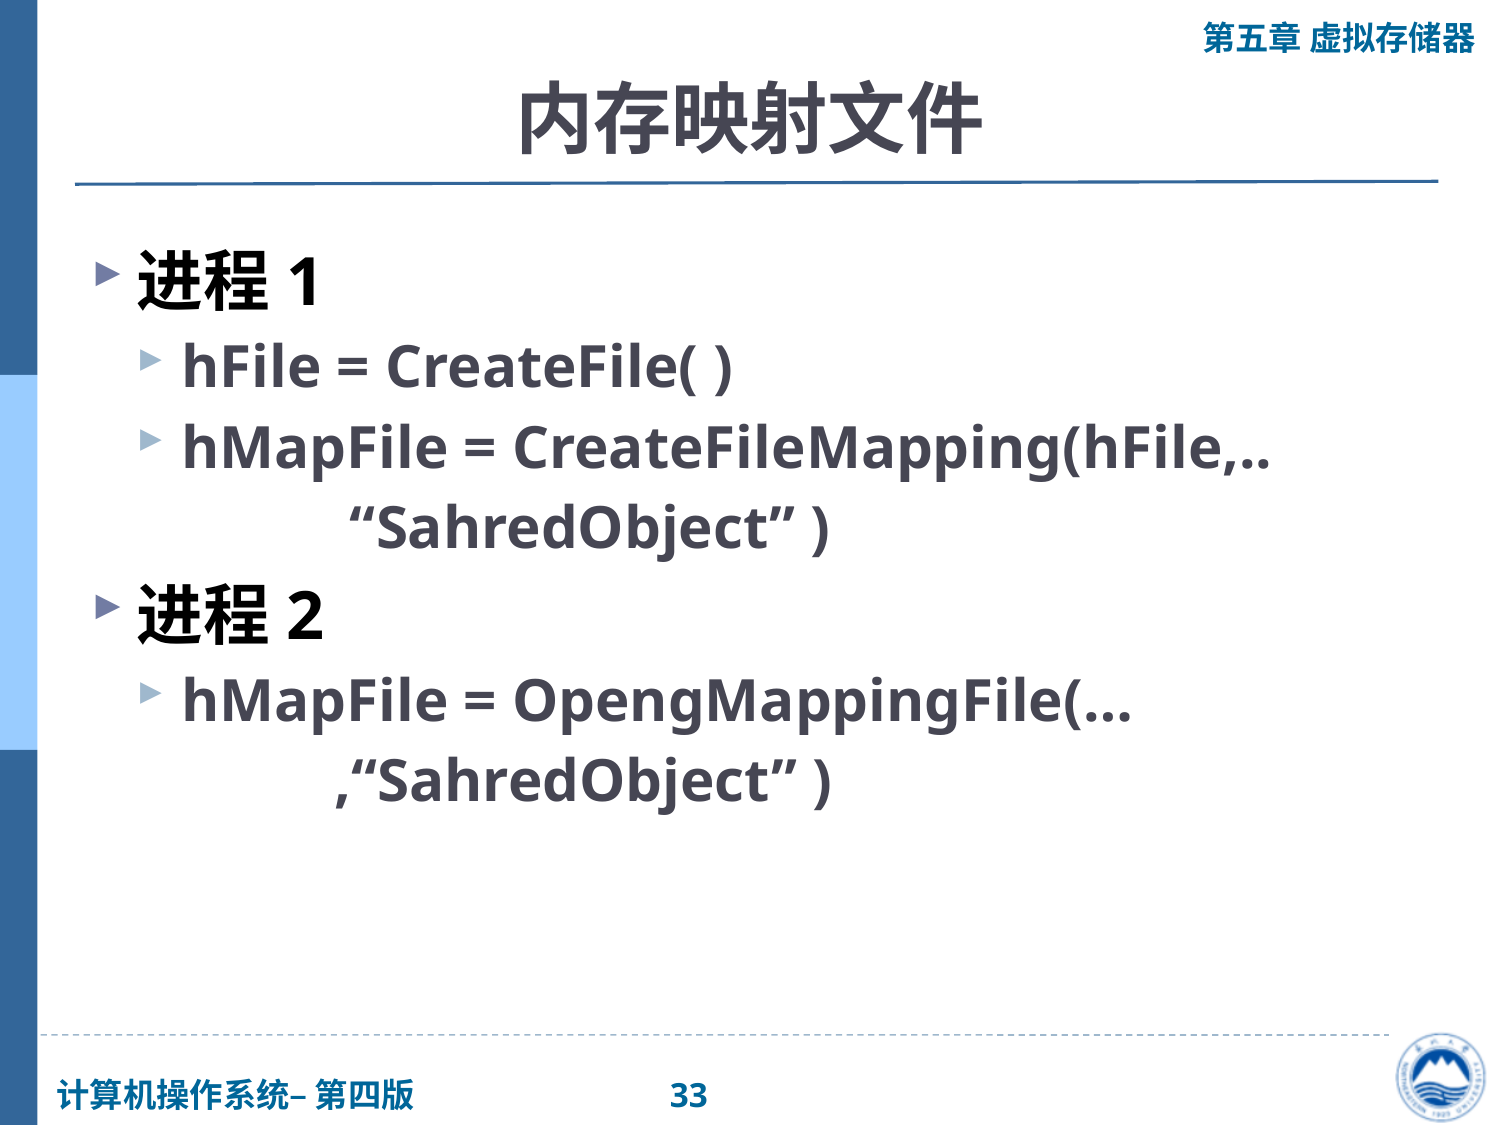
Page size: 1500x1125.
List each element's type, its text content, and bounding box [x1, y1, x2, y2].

list 进程1 hFile = CreateFile( ) hMapFile = CreateFileMapping(hFile,.. “SahredObject” ) 进程2 hMapFile = OpengMappingFile(… ,“SahredObject” ) [76, 231, 1424, 1024]
picture [1389, 1029, 1488, 1123]
title 内存映射文件 [75, 61, 1425, 171]
